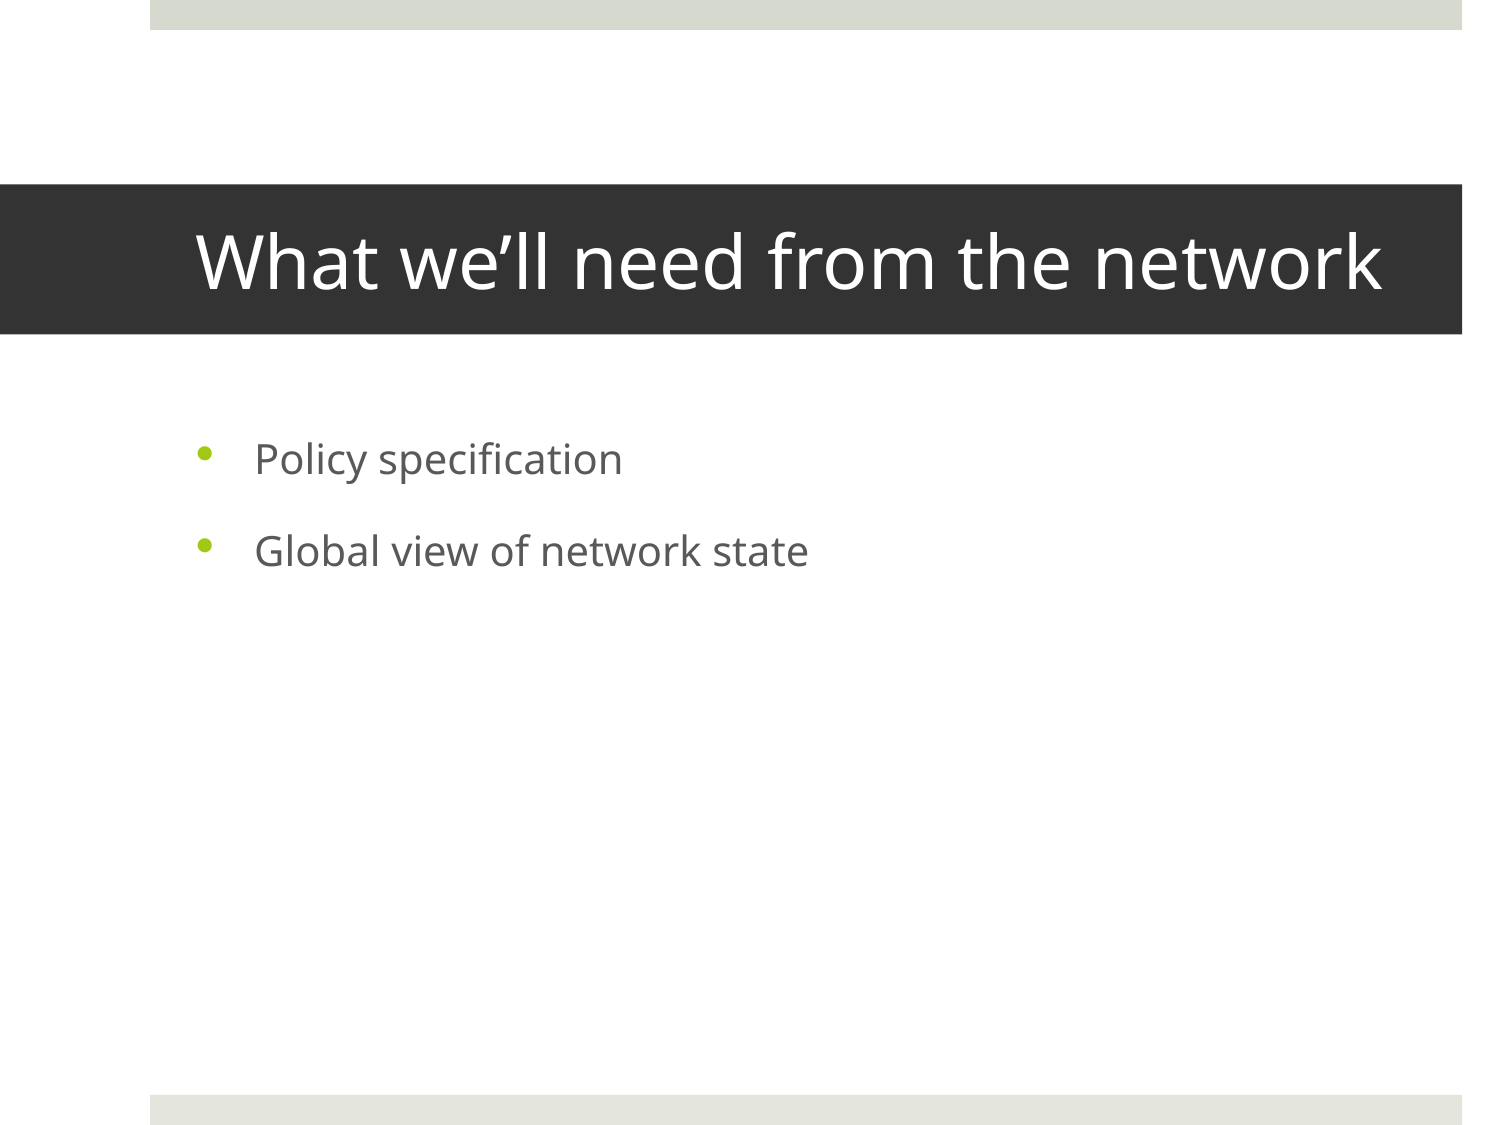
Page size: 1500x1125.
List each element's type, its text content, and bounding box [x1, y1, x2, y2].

list Policy specification Global view of network state [182, 425, 1432, 1028]
title What we’ll need from the network [0, 184, 1463, 335]
